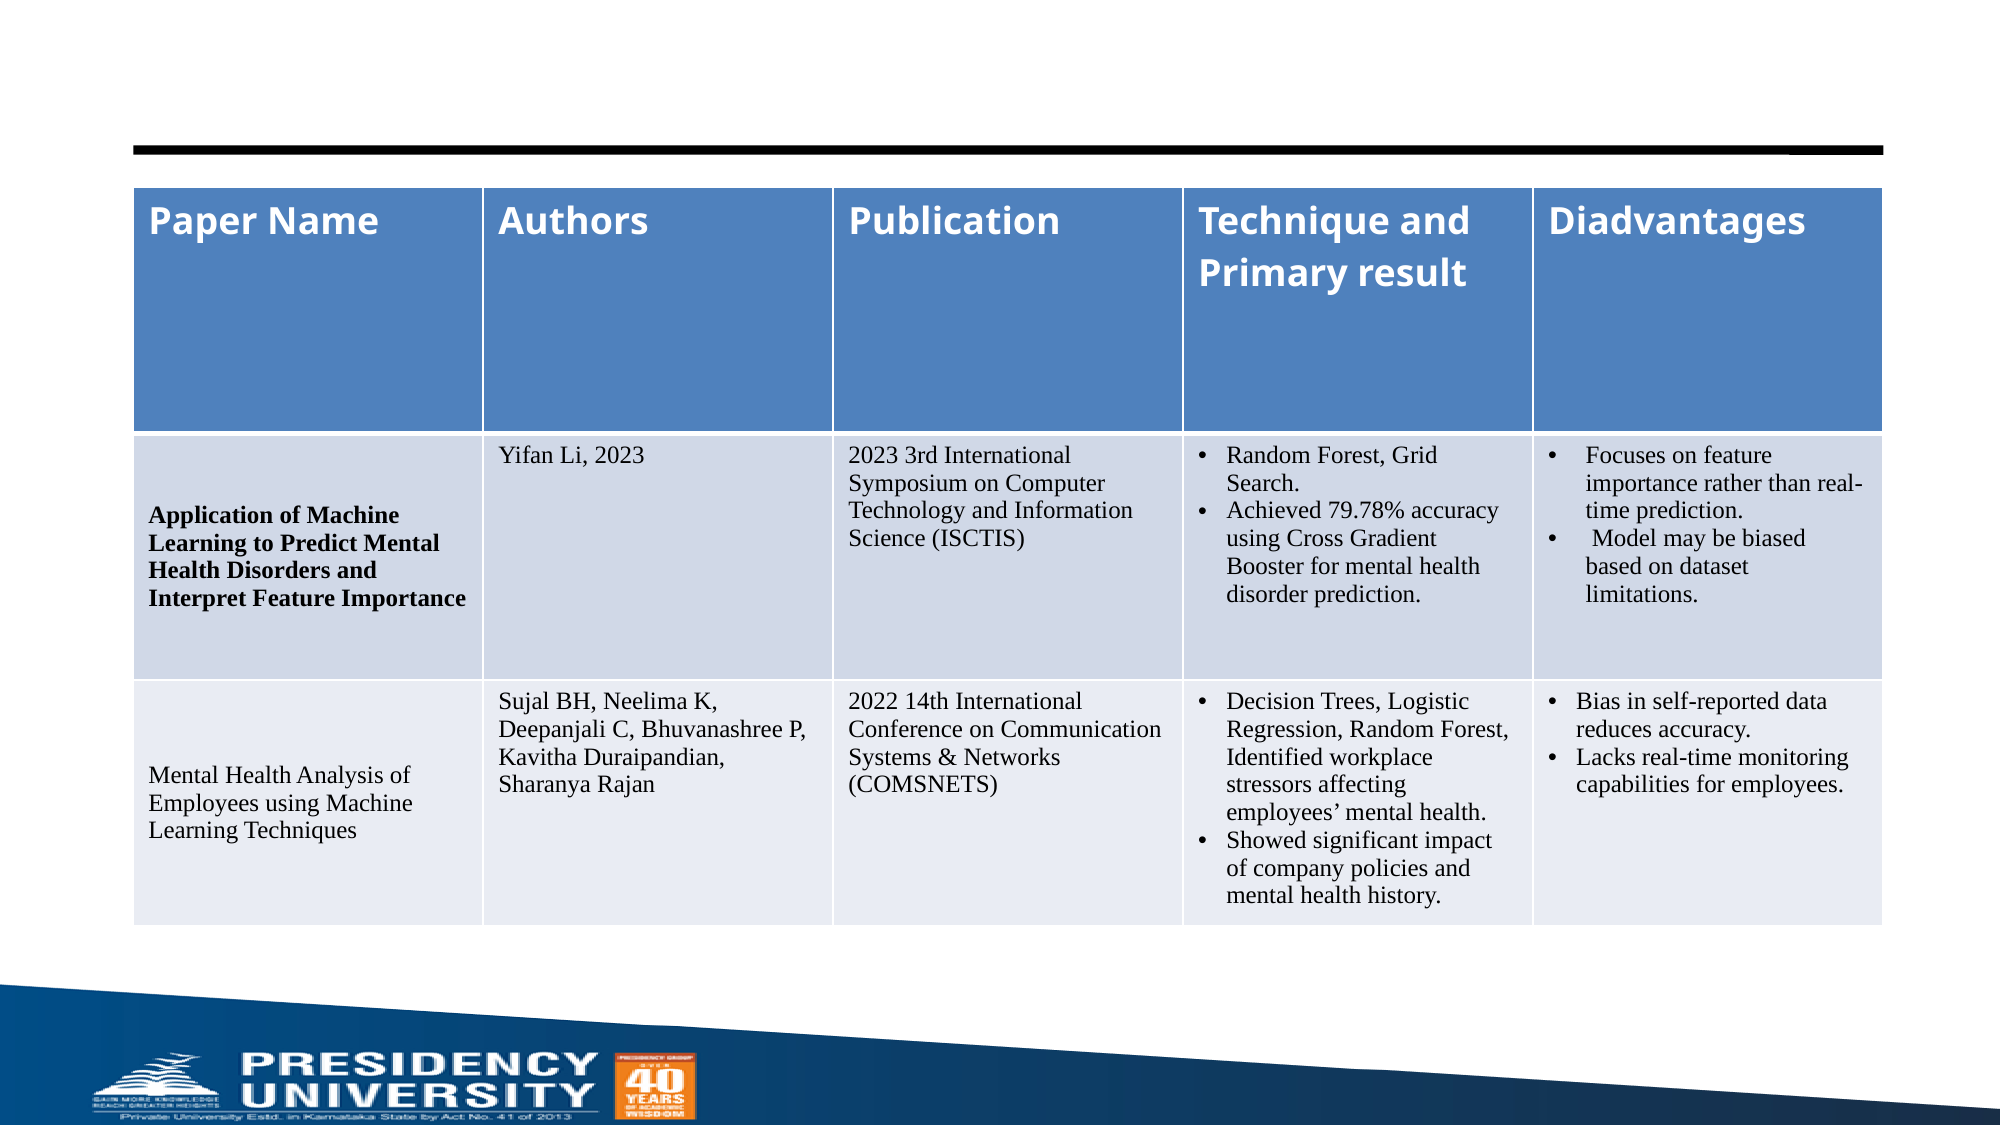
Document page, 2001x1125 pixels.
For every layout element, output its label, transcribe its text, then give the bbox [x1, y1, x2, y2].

table_cell 2022 14th International Conference on Communication Systems & Networks (COMSNETS) [834, 681, 1182, 925]
table_cell Mental Health Analysis of Employees using Machine Learning Techniques [134, 681, 482, 925]
table_header Paper Name [134, 188, 482, 431]
table_cell Bias in self-reported data reduces accuracy. Lacks real-time monitoring capabilities for employees. [1534, 681, 1882, 925]
table_cell Decision Trees, Logistic Regression, Random Forest, Identified workplace stressors affecting employees’ mental health. Showed significant impact of company policies and mental health history. [1184, 681, 1532, 925]
table_header Diadvantages [1534, 188, 1882, 431]
table_cell Application of Machine Learning to Predict Mental Health Disorders and Interpret Feature Importance [134, 436, 482, 679]
table_cell Yifan Li, 2023 [484, 436, 832, 679]
table_header Authors [484, 188, 832, 431]
table_cell Random Forest, Grid Search. Achieved 79.78% accuracy using Cross Gradient Booster for mental health disorder prediction. [1184, 436, 1532, 679]
table_cell 2023 3rd International Symposium on Computer Technology and Information Science (ISCTIS) [834, 436, 1182, 679]
table_header Publication [834, 188, 1182, 431]
picture [0, 982, 2000, 1125]
table_cell Focuses on feature importance rather than real-time prediction. Model may be biased based on dataset limitations. [1534, 436, 1882, 679]
table_cell Sujal BH, Neelima K, Deepanjali C, Bhuvanashree P, Kavitha Duraipandian, Sharanya Rajan [484, 681, 832, 925]
table_header Technique and Primary result [1184, 188, 1532, 431]
